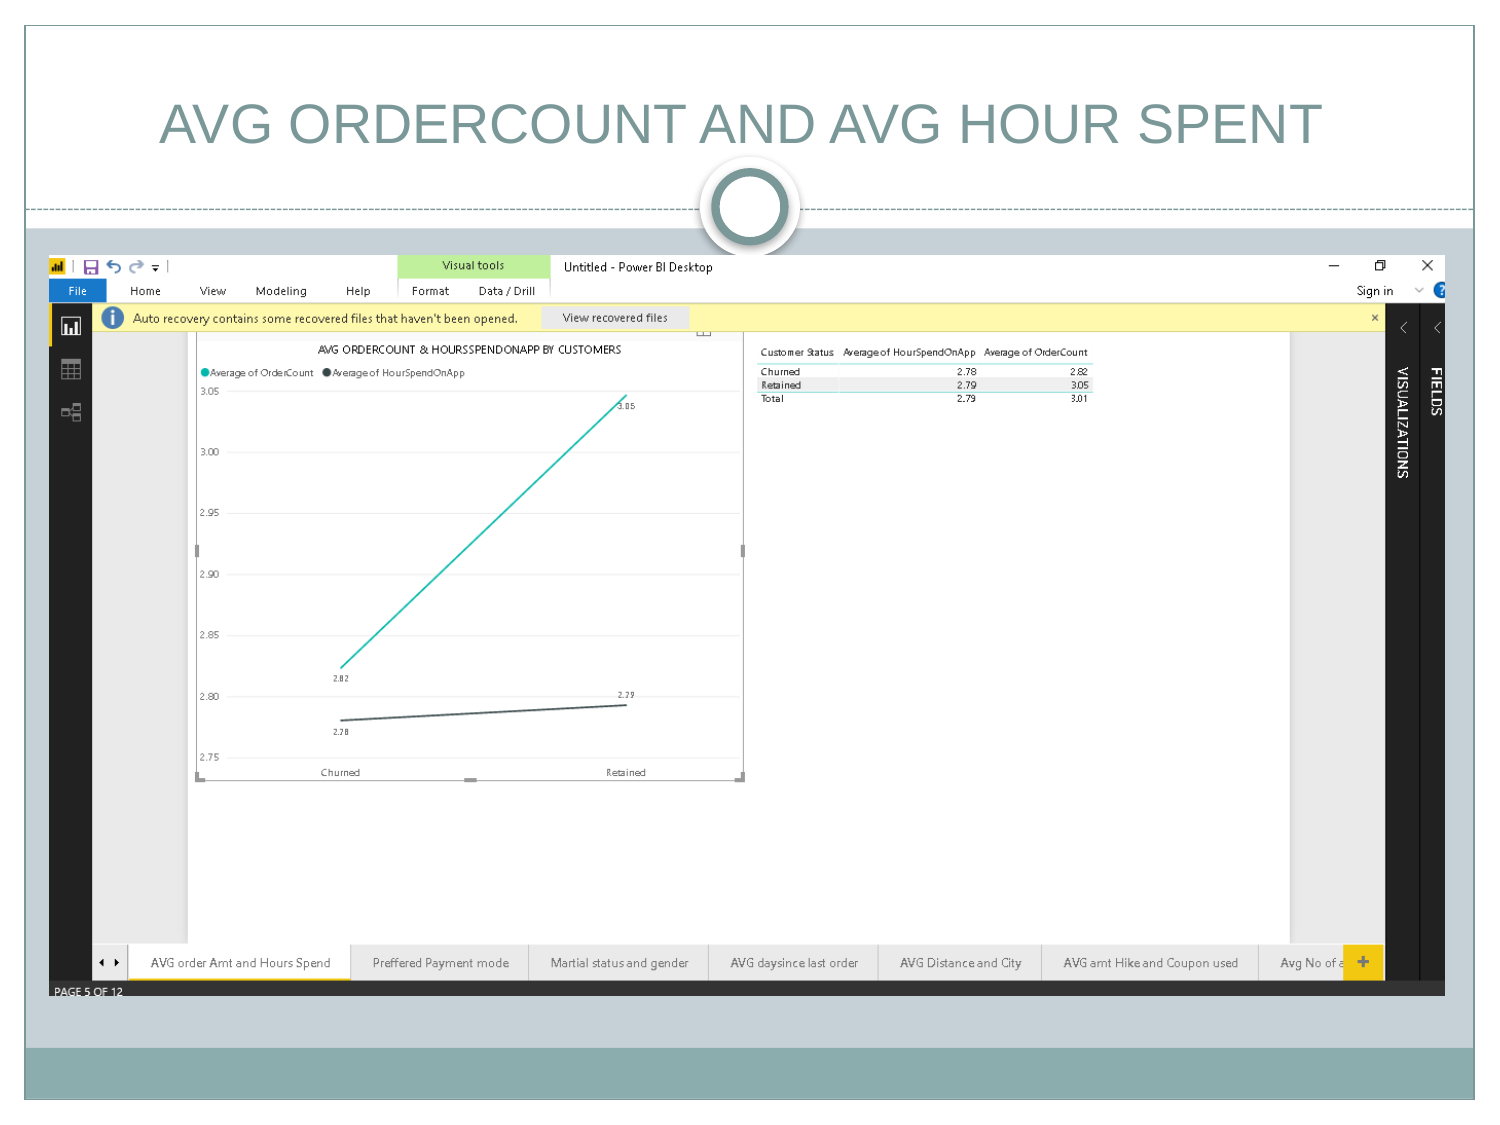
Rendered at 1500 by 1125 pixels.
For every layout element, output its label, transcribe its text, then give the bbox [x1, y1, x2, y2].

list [49, 254, 1445, 996]
title AVG ORDERCOUNT AND AVG HOUR SPENT [49, 37, 1450, 162]
